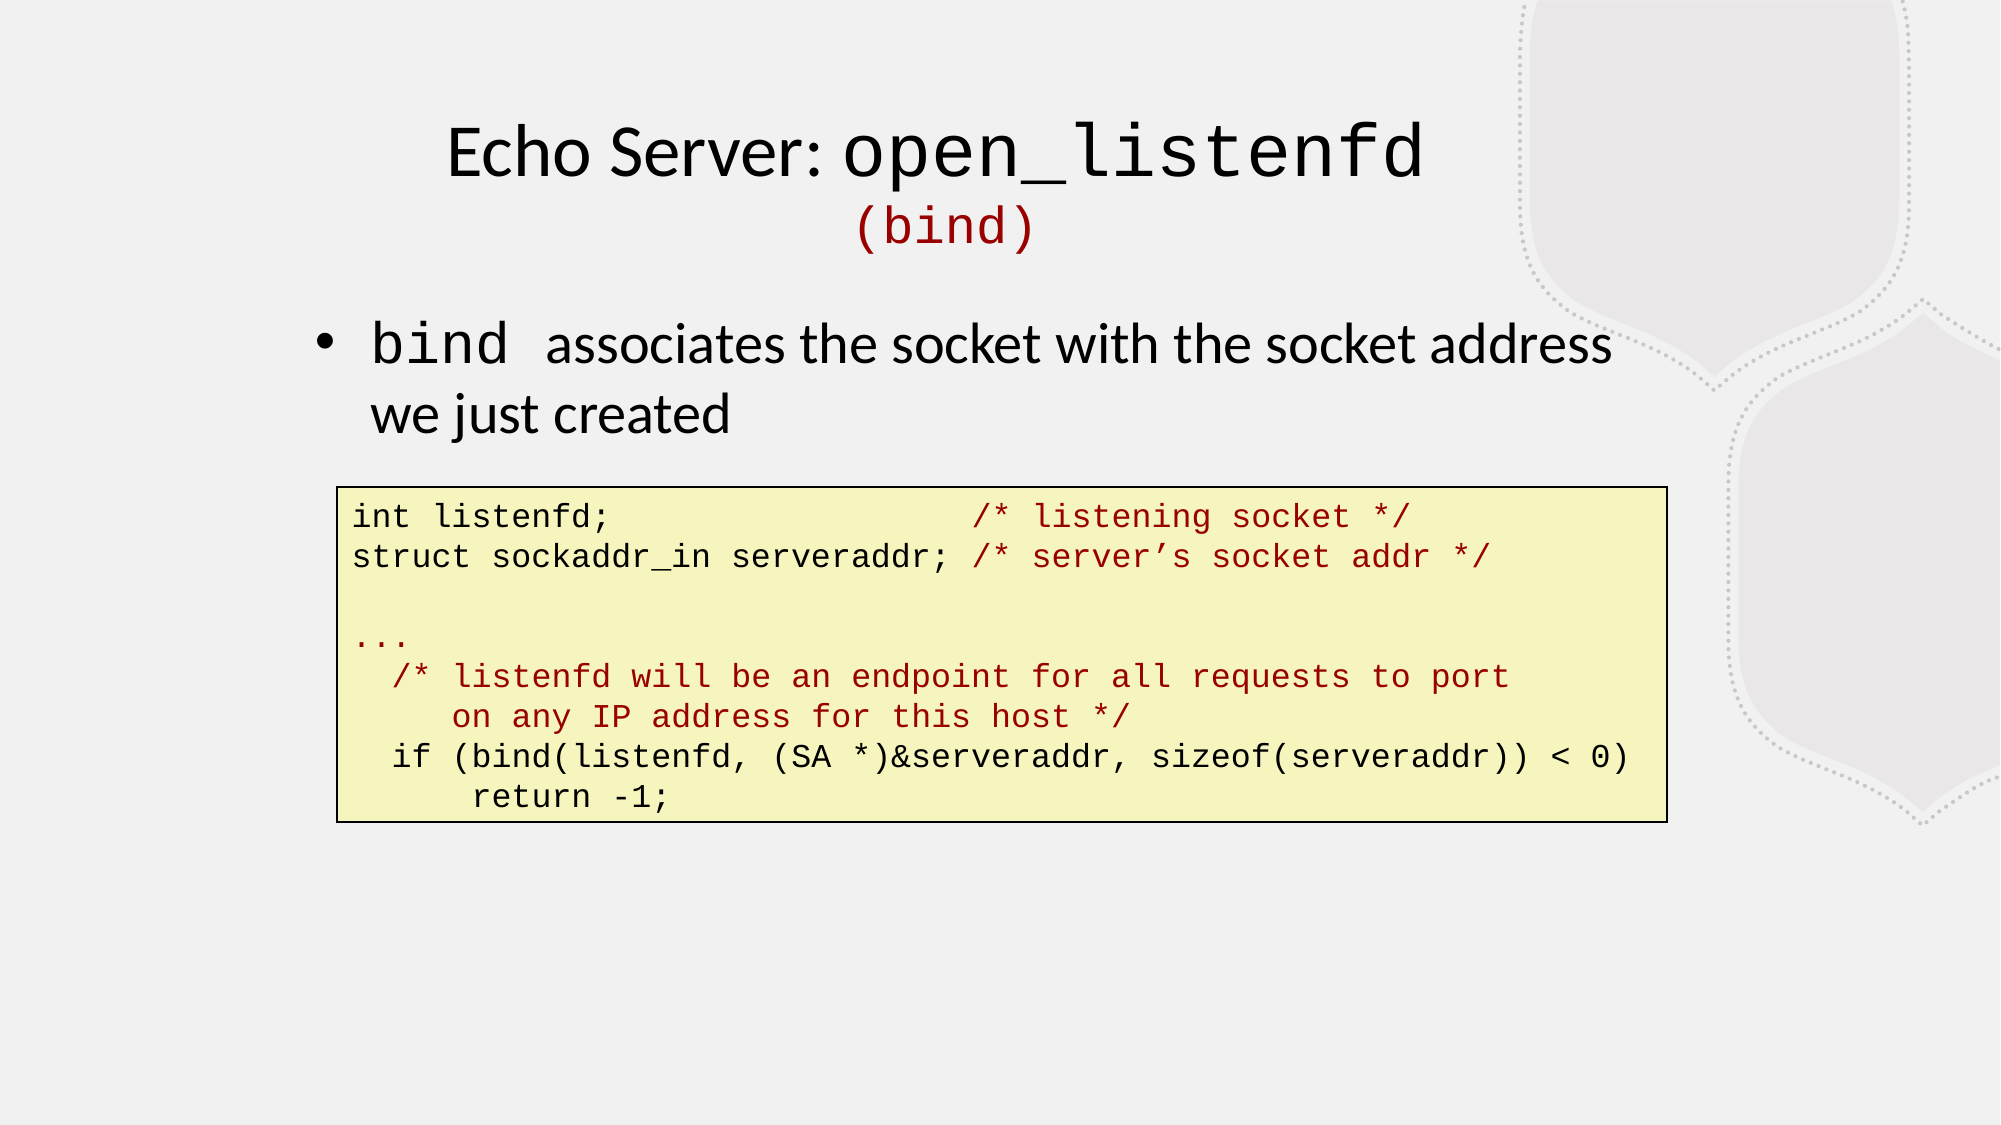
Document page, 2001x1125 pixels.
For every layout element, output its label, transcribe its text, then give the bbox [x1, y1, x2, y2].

text_box Echo Server: open_listenfd (bind) [301, 87, 1589, 268]
text_box bind associates the socket with the socket address we just created [299, 298, 1663, 475]
text_box int listenfd; /* listening socket */ struct sockaddr_in serveraddr; /* server’s socket addr */ ... /* listenfd will be an endpoint for all requests to port on any IP address for this host */ if (bind(listenfd, (SA *)&serveraddr, sizeof(serveraddr)) < 0) return -1; [336, 486, 1667, 822]
